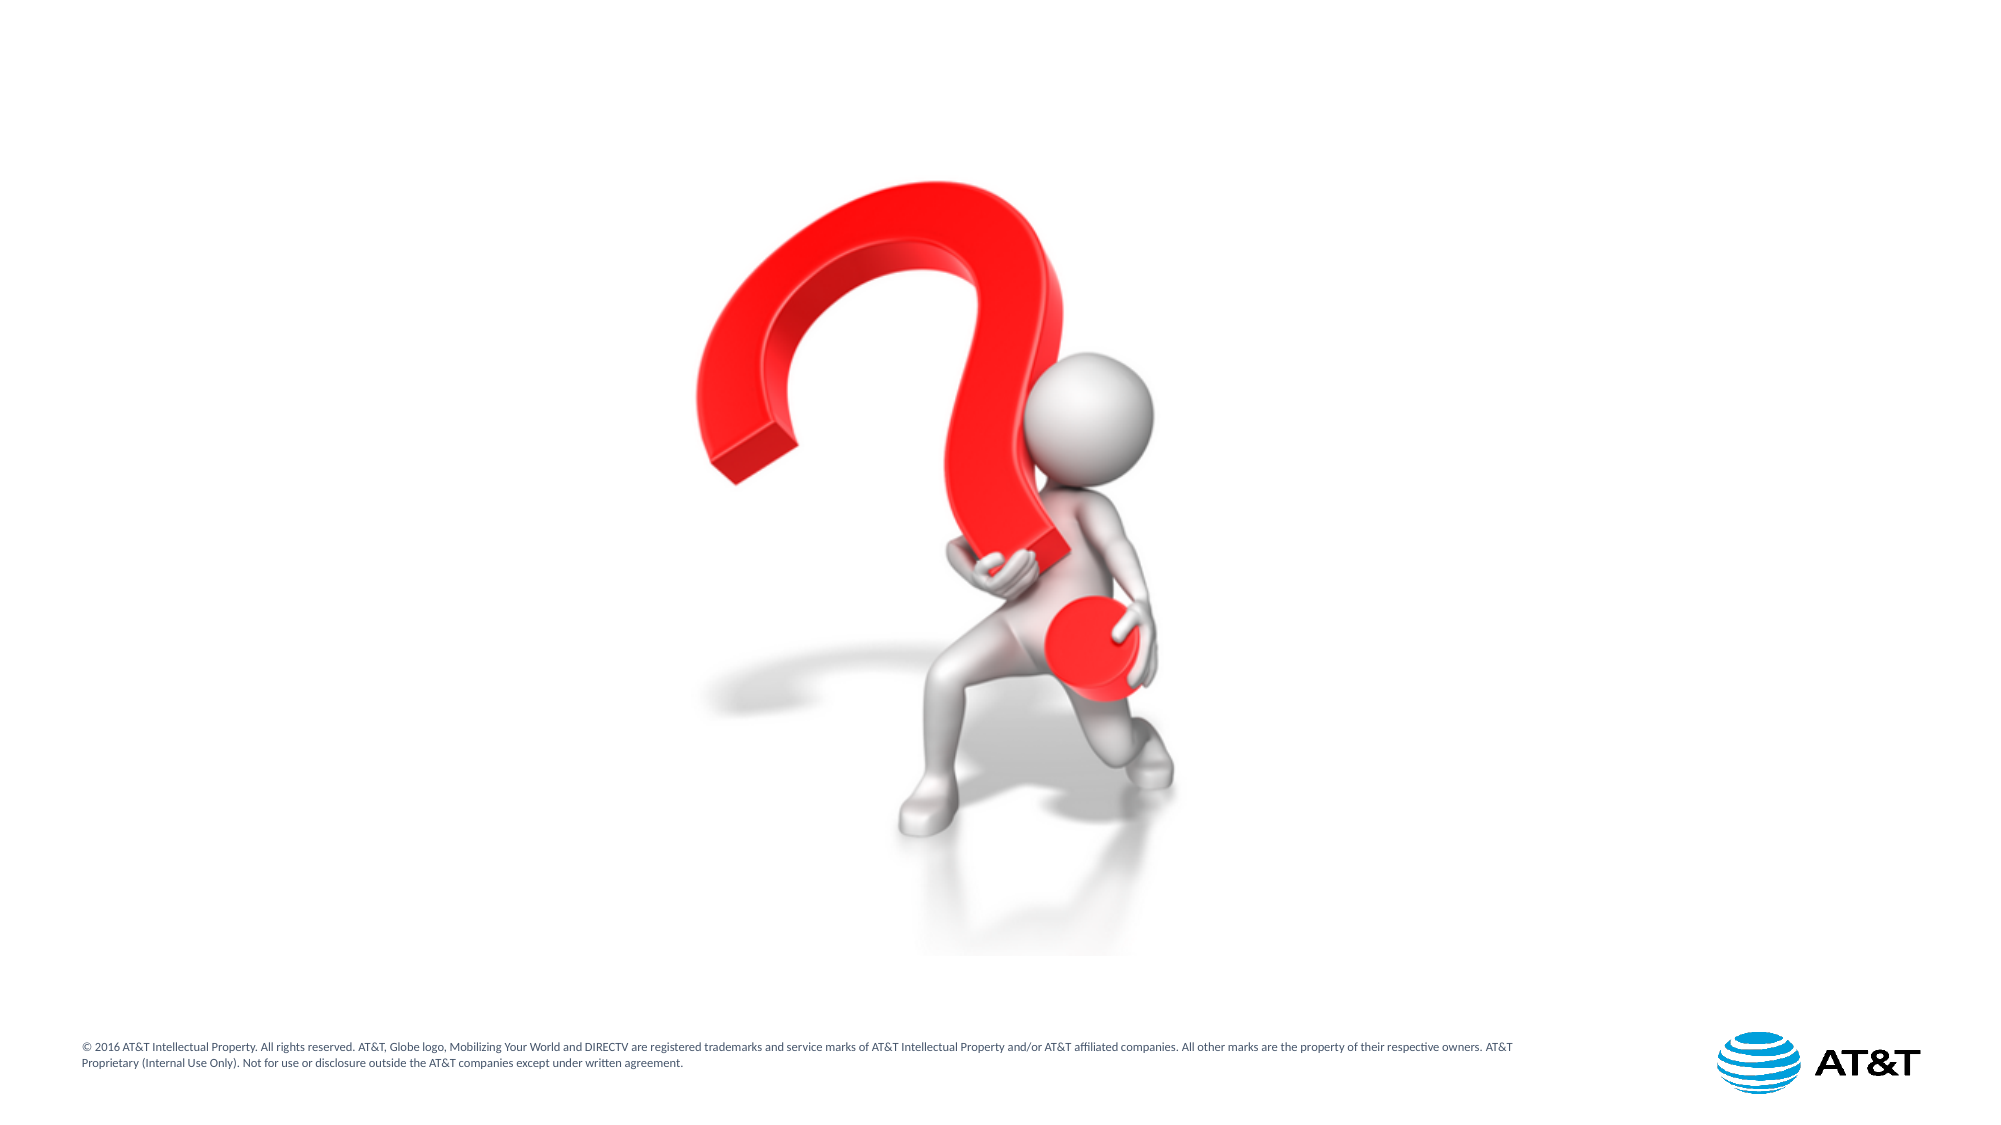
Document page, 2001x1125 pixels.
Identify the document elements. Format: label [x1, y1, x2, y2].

picture [583, 80, 1414, 956]
picture [1674, 1000, 1962, 1125]
